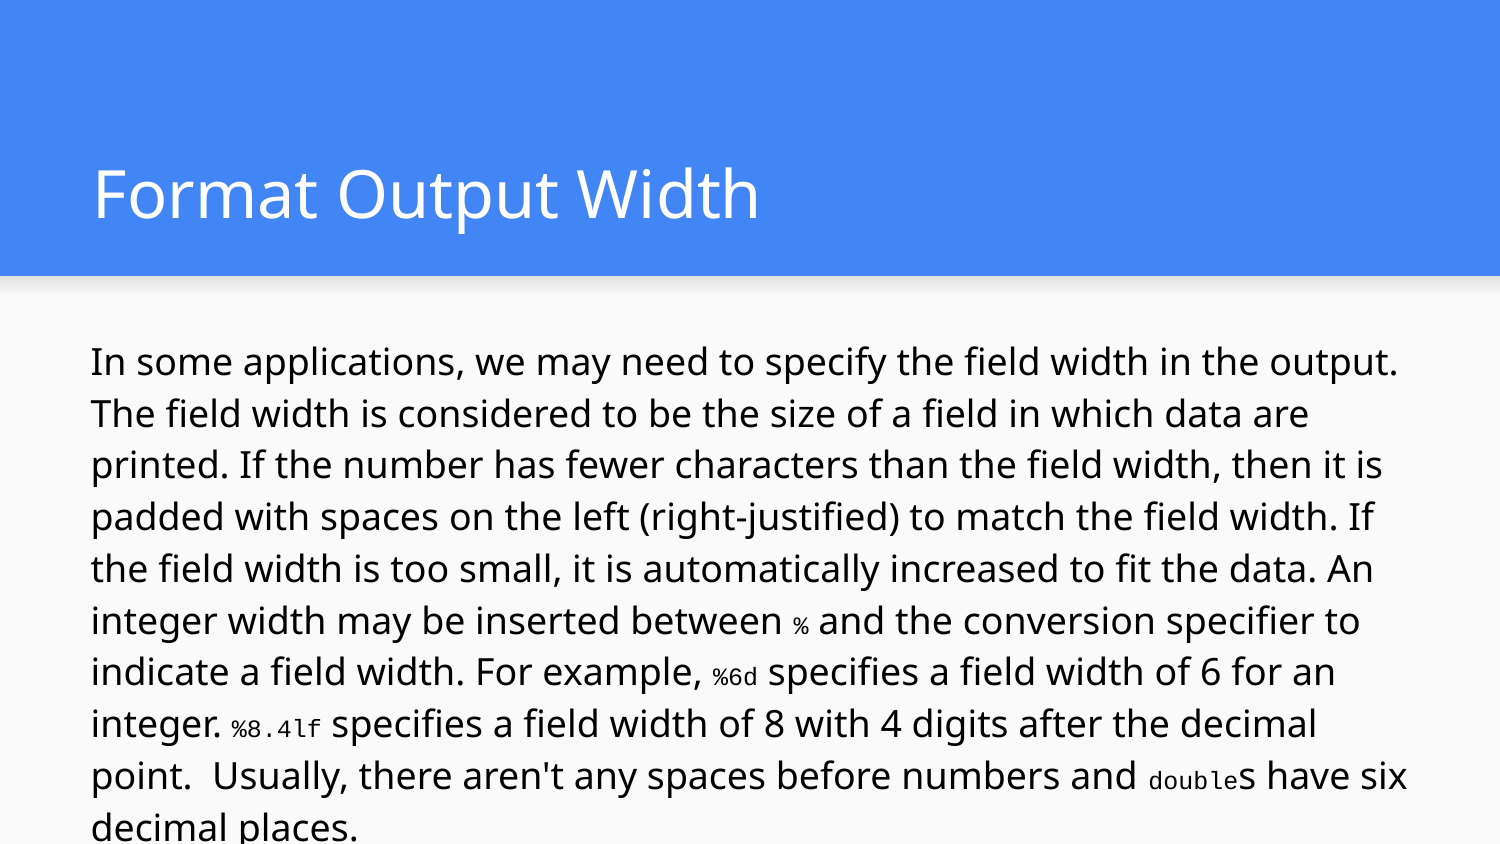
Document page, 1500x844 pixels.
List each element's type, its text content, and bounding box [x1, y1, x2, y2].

list In some applications, we may need to specify the field width in the output. The field width is considered to be the size of a field in which data are printed. If the number has fewer characters than the field width, then it is padded with spaces on the left (right-justified) to match the field width. If the field width is too small, it is automatically increased to fit the data. An integer width may be inserted between % and the conversion specifier to indicate a field width. For example, %6d specifies a field width of 6 for an integer. %8.4lf specifies a field width of 8 with 4 digits after the decimal point. Usually, there aren't any spaces before numbers and doubles have six decimal places. [75, 316, 1425, 761]
title Format Output Width [77, 121, 1427, 248]
